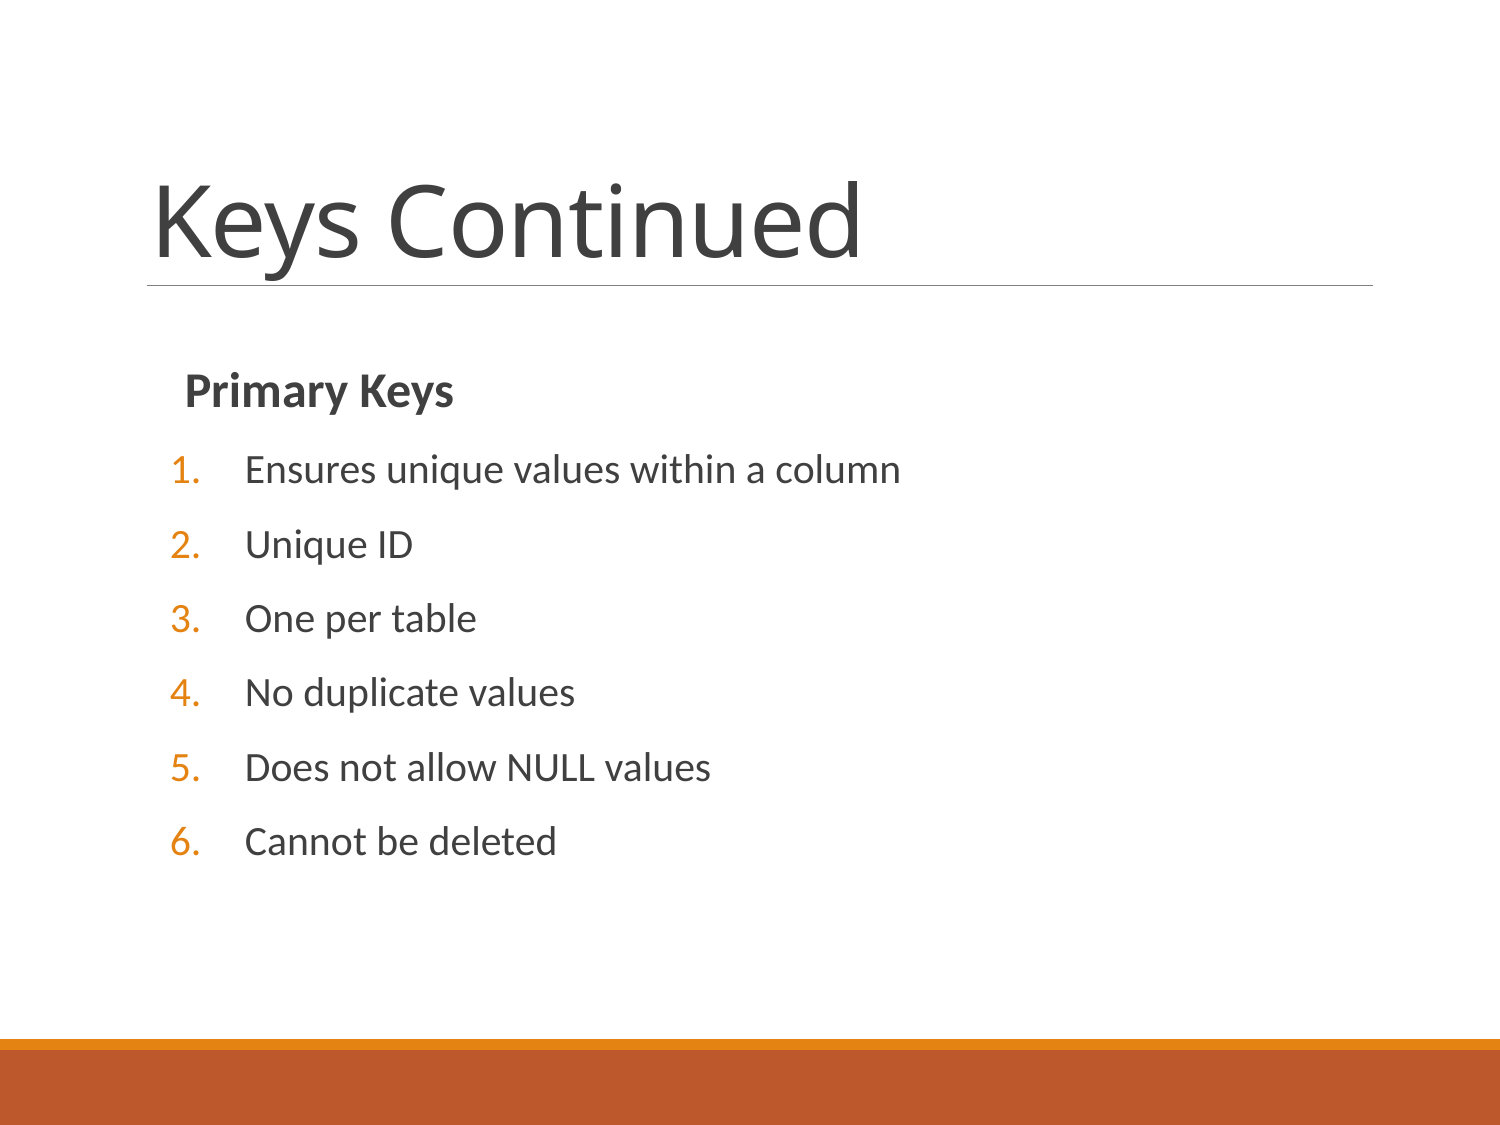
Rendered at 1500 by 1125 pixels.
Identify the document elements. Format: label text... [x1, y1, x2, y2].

list Primary Keys Ensures unique values within a column Unique ID One per table No duplicate values Does not allow NULL values Cannot be deleted [169, 357, 1352, 925]
title Keys Continued [135, 47, 1373, 285]
